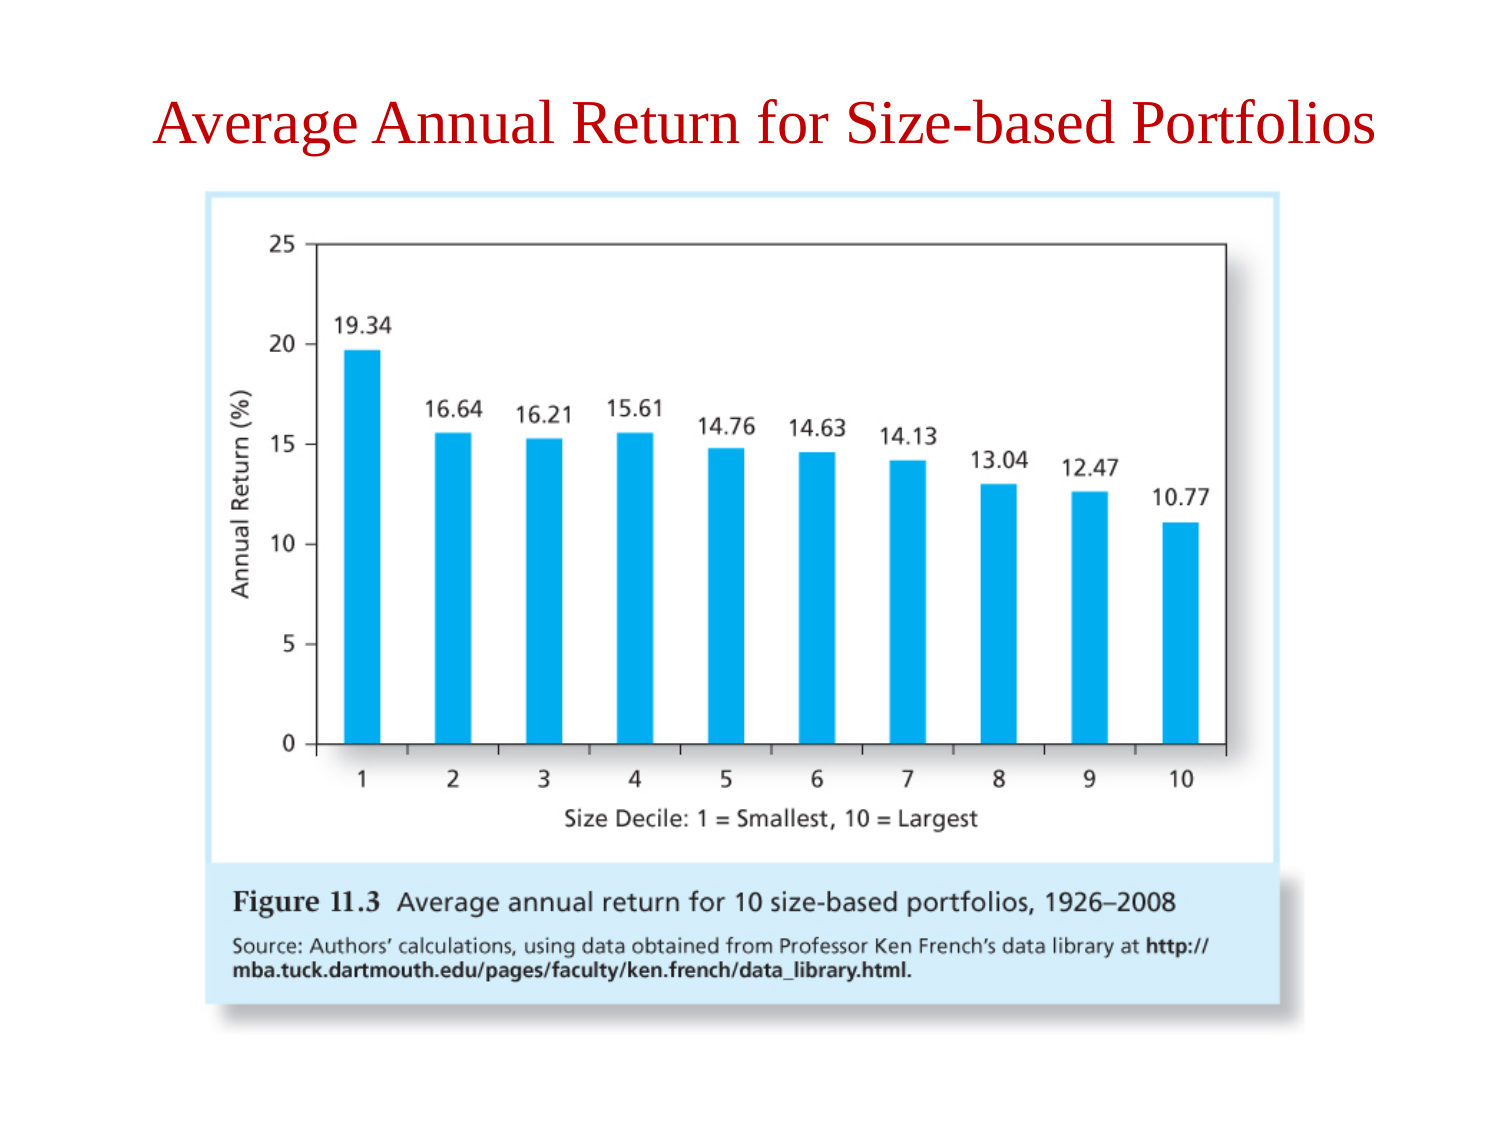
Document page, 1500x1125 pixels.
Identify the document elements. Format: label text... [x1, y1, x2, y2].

title Average Annual Return for Size-based Portfolios [137, 24, 1413, 213]
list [199, 187, 1309, 1039]
